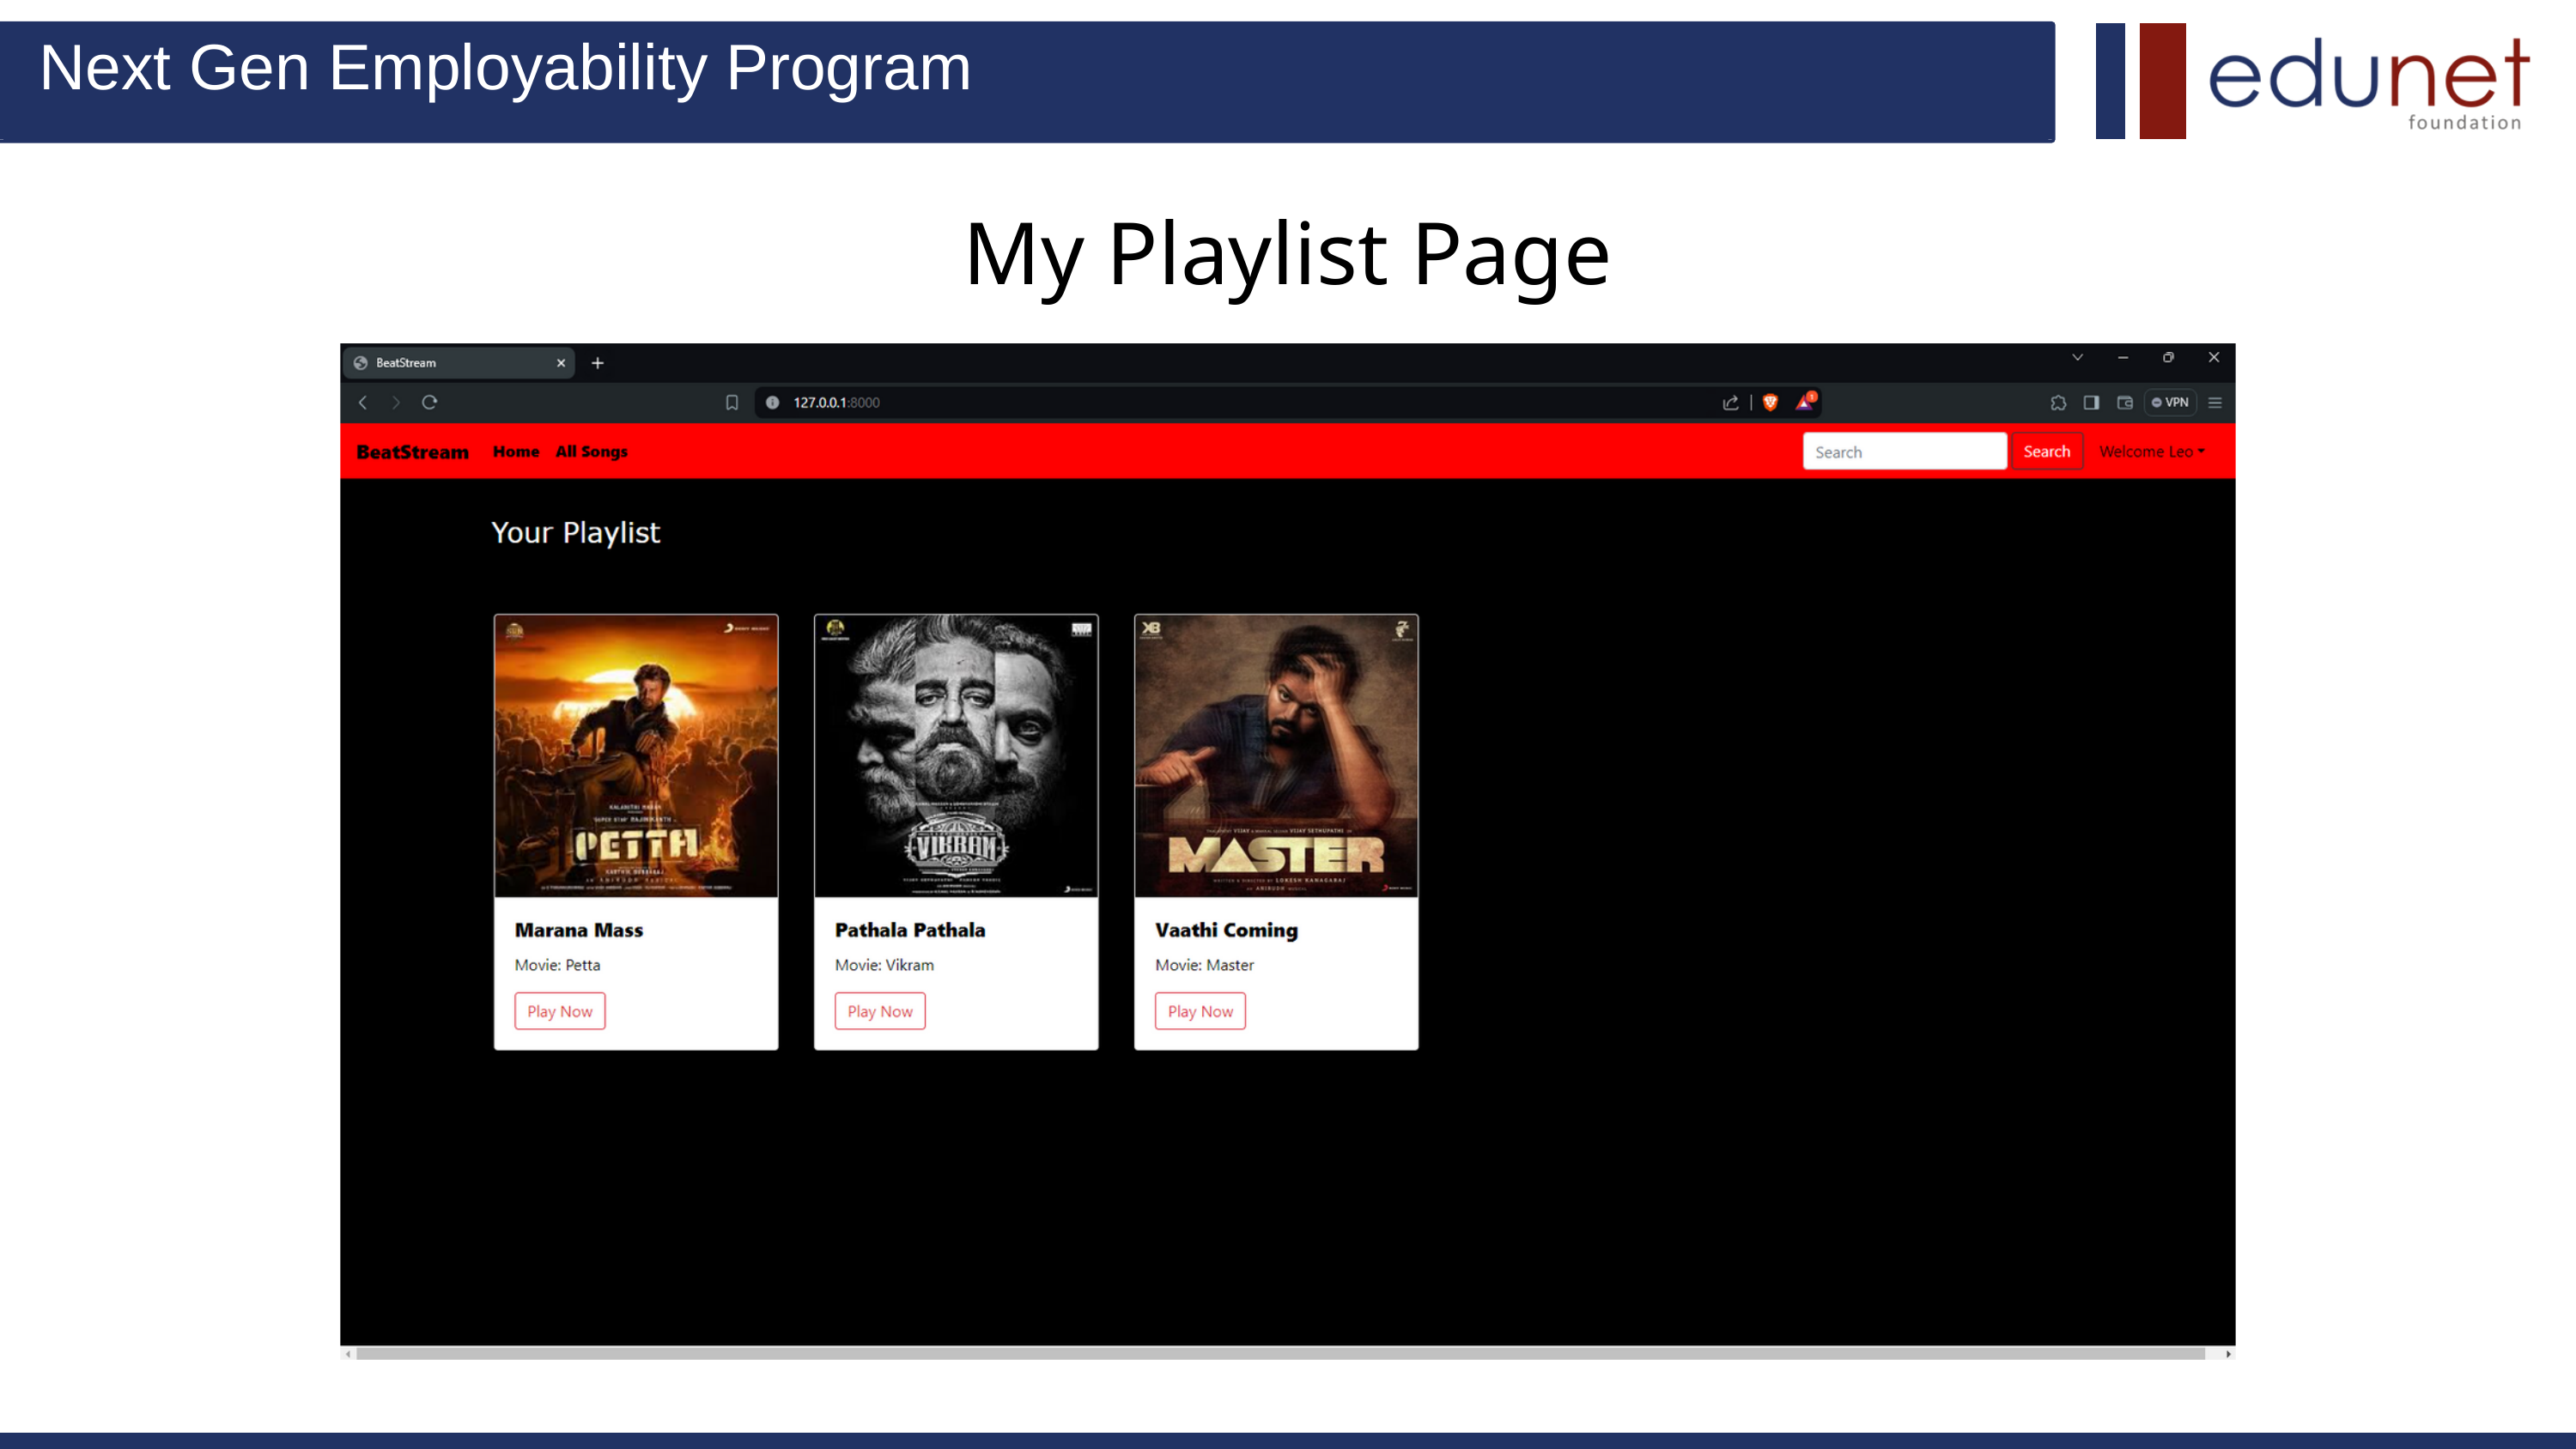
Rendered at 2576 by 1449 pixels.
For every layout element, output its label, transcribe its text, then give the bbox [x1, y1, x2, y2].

text_box [2368, 25, 2545, 142]
text_box My Playlist Page [177, 198, 2399, 302]
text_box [2139, 22, 2187, 140]
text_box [2095, 22, 2126, 140]
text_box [0, 21, 2056, 143]
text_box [0, 1432, 2576, 1449]
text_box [2051, 17, 2365, 183]
text_box [340, 343, 2236, 1360]
